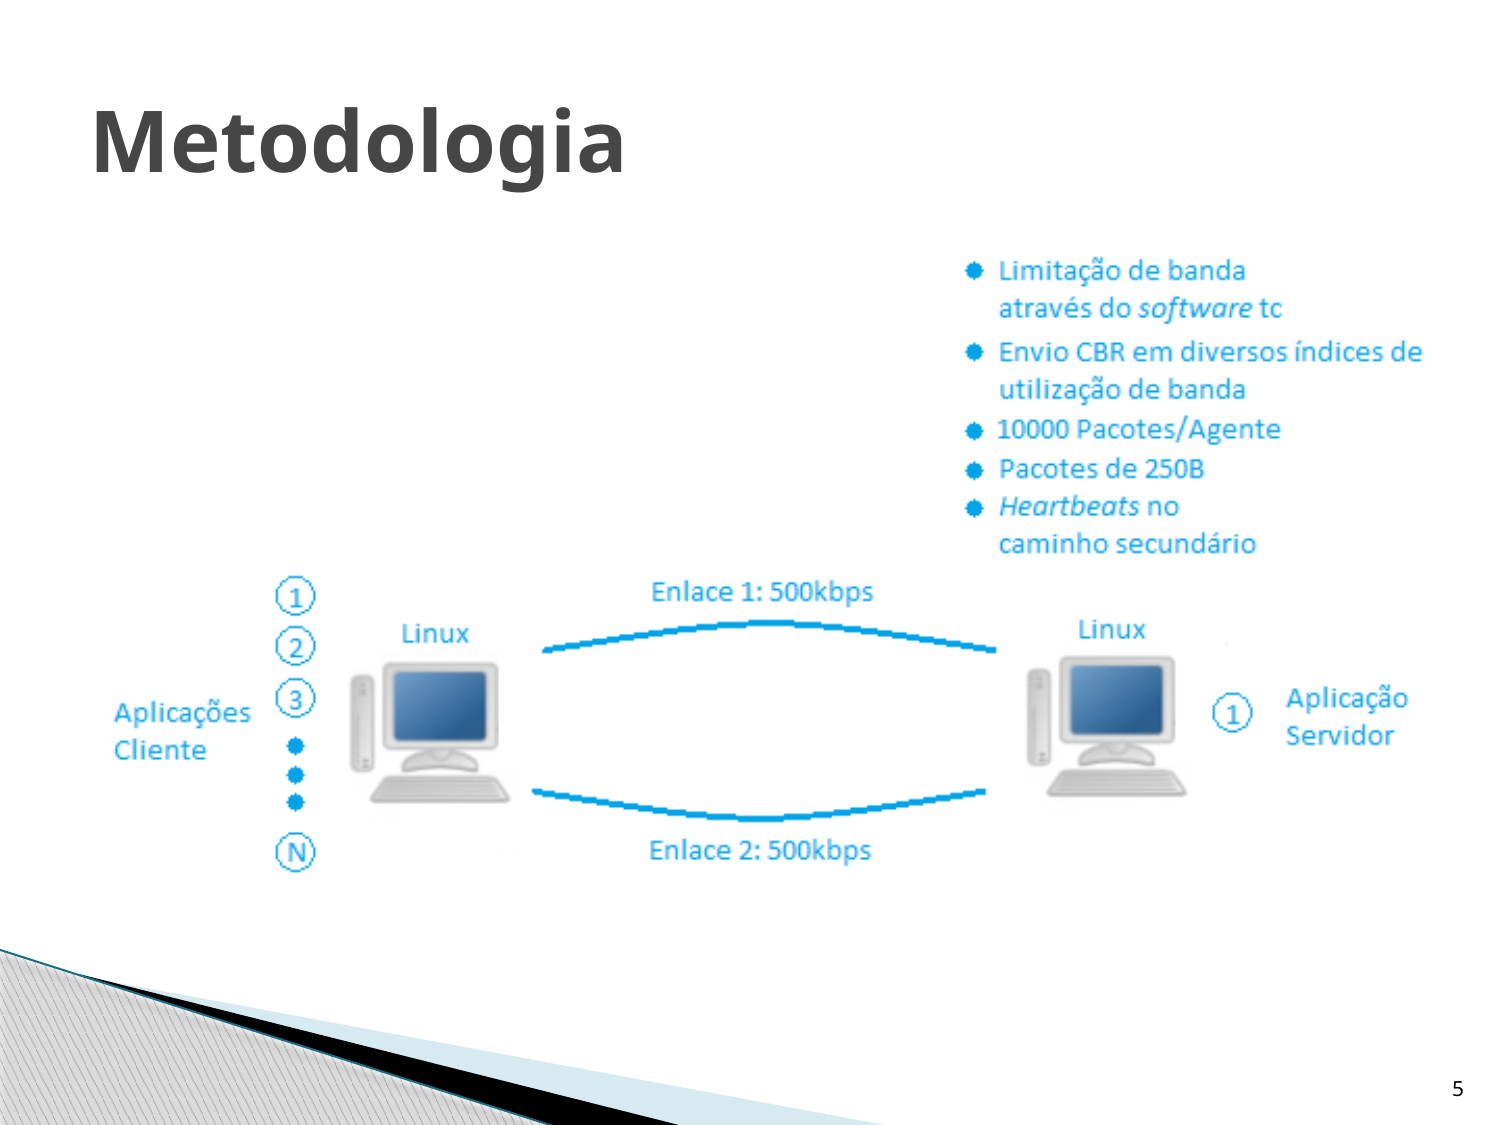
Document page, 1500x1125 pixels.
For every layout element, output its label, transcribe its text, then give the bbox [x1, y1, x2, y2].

slide_number 5 [1418, 1051, 1479, 1112]
title Metodologia [75, 45, 1425, 233]
picture [39, 243, 1459, 906]
